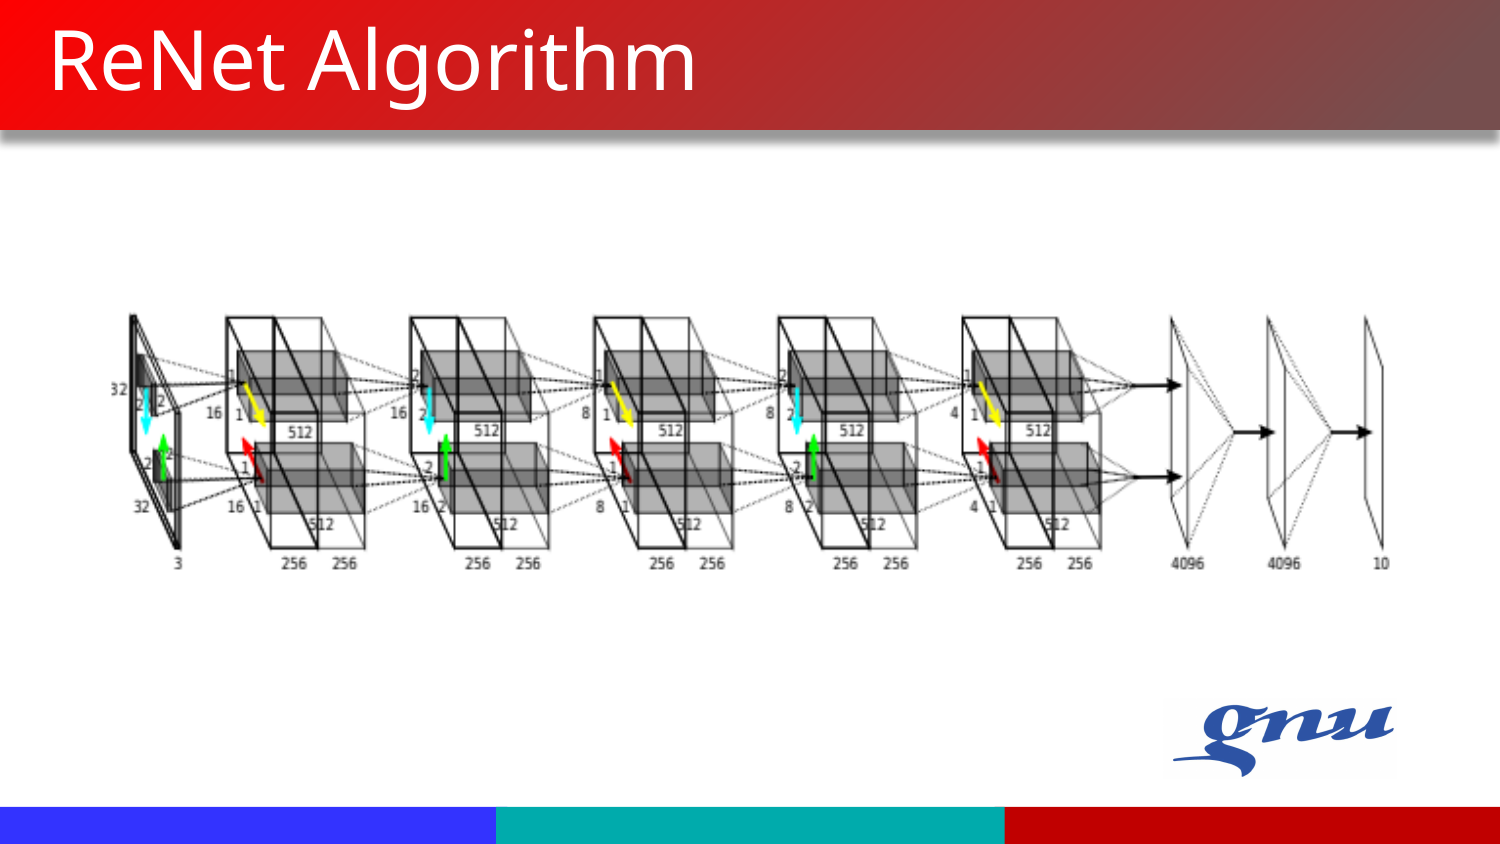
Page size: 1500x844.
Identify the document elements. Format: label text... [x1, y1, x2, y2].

picture [1163, 698, 1397, 779]
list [71, 240, 1429, 603]
title ReNet Algorithm [32, 3, 1473, 125]
